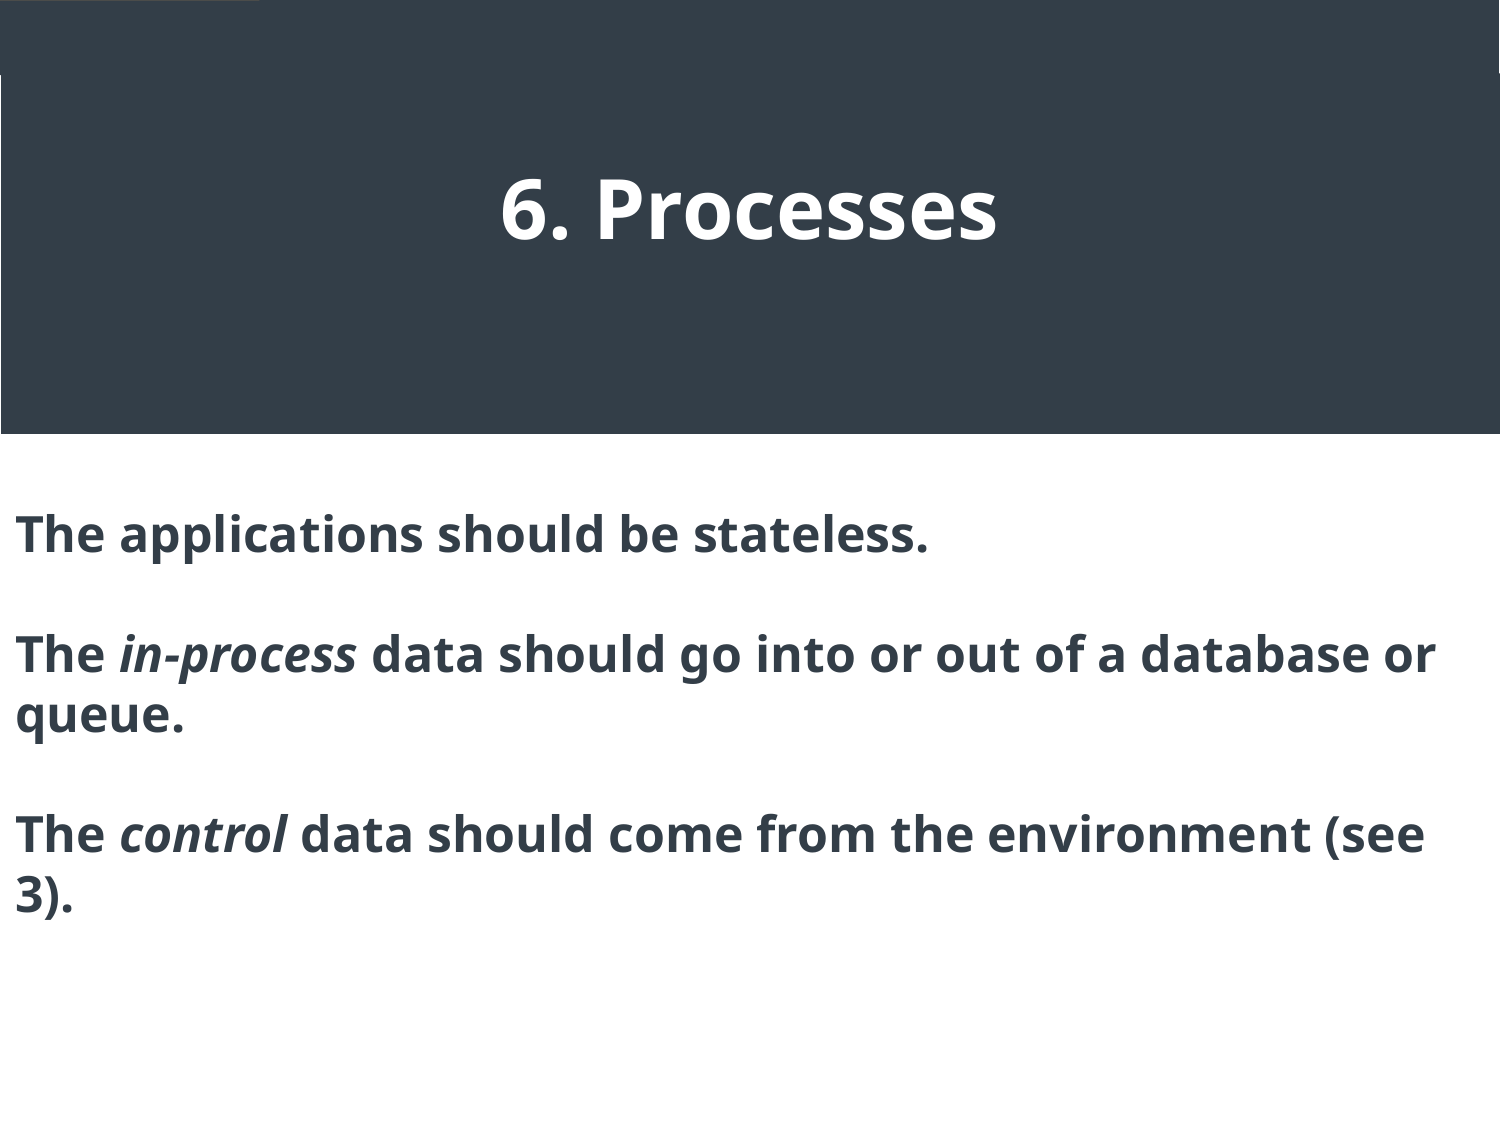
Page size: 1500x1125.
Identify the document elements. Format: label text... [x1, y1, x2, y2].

text_box The applications should be stateless. The in-process data should go into or out of a database or queue. The control data should come from the environment (see 3). [0, 494, 527, 813]
text_box 6. Processes [0, 148, 527, 266]
text_box 6. Processes [972, 148, 1500, 266]
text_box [532, 9, 968, 968]
text_box The applications should be stateless. The in-process data should go into or out of a database or queue. The control data should come from the environment (see 3). [972, 494, 1500, 813]
